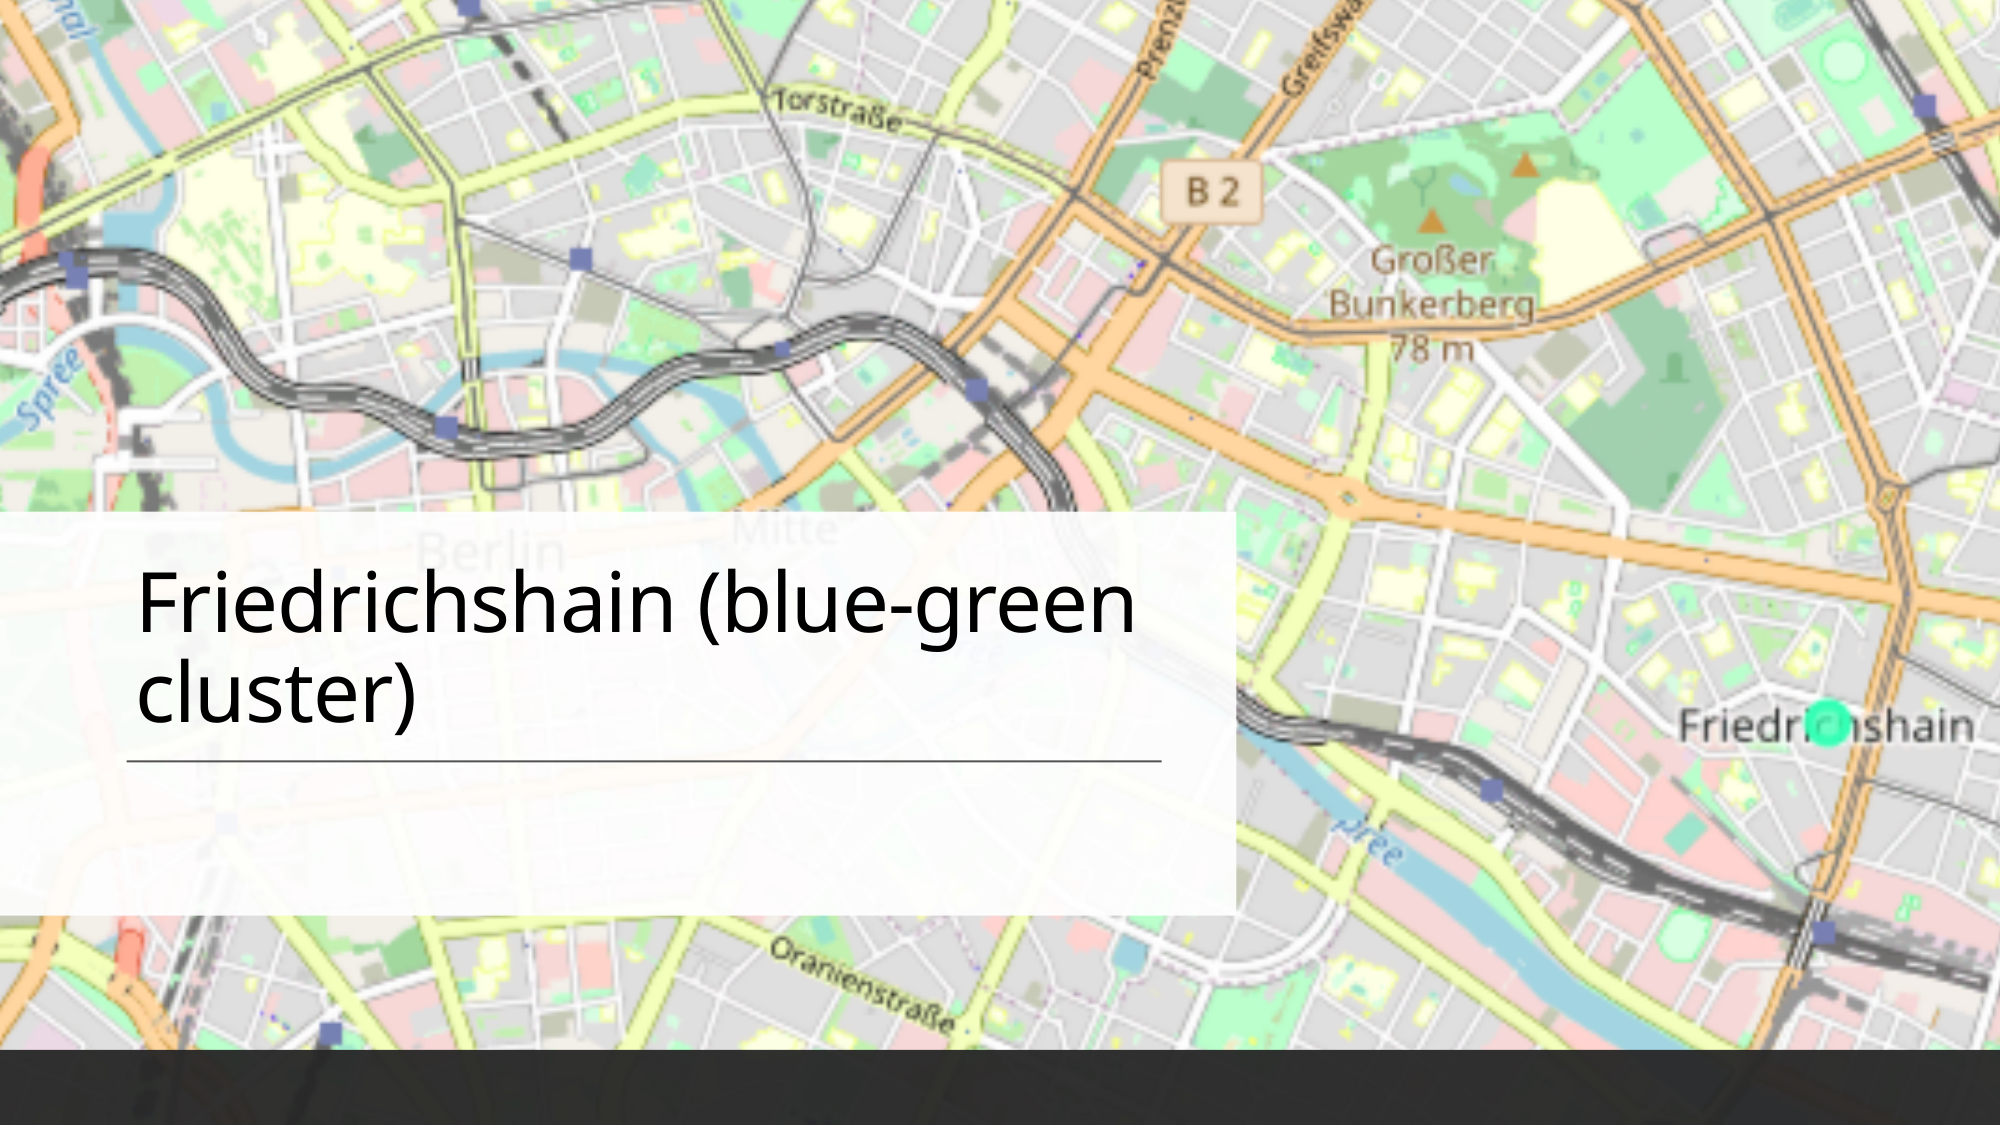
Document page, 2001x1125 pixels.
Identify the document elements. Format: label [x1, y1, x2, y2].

list [0, 0, 2000, 1125]
